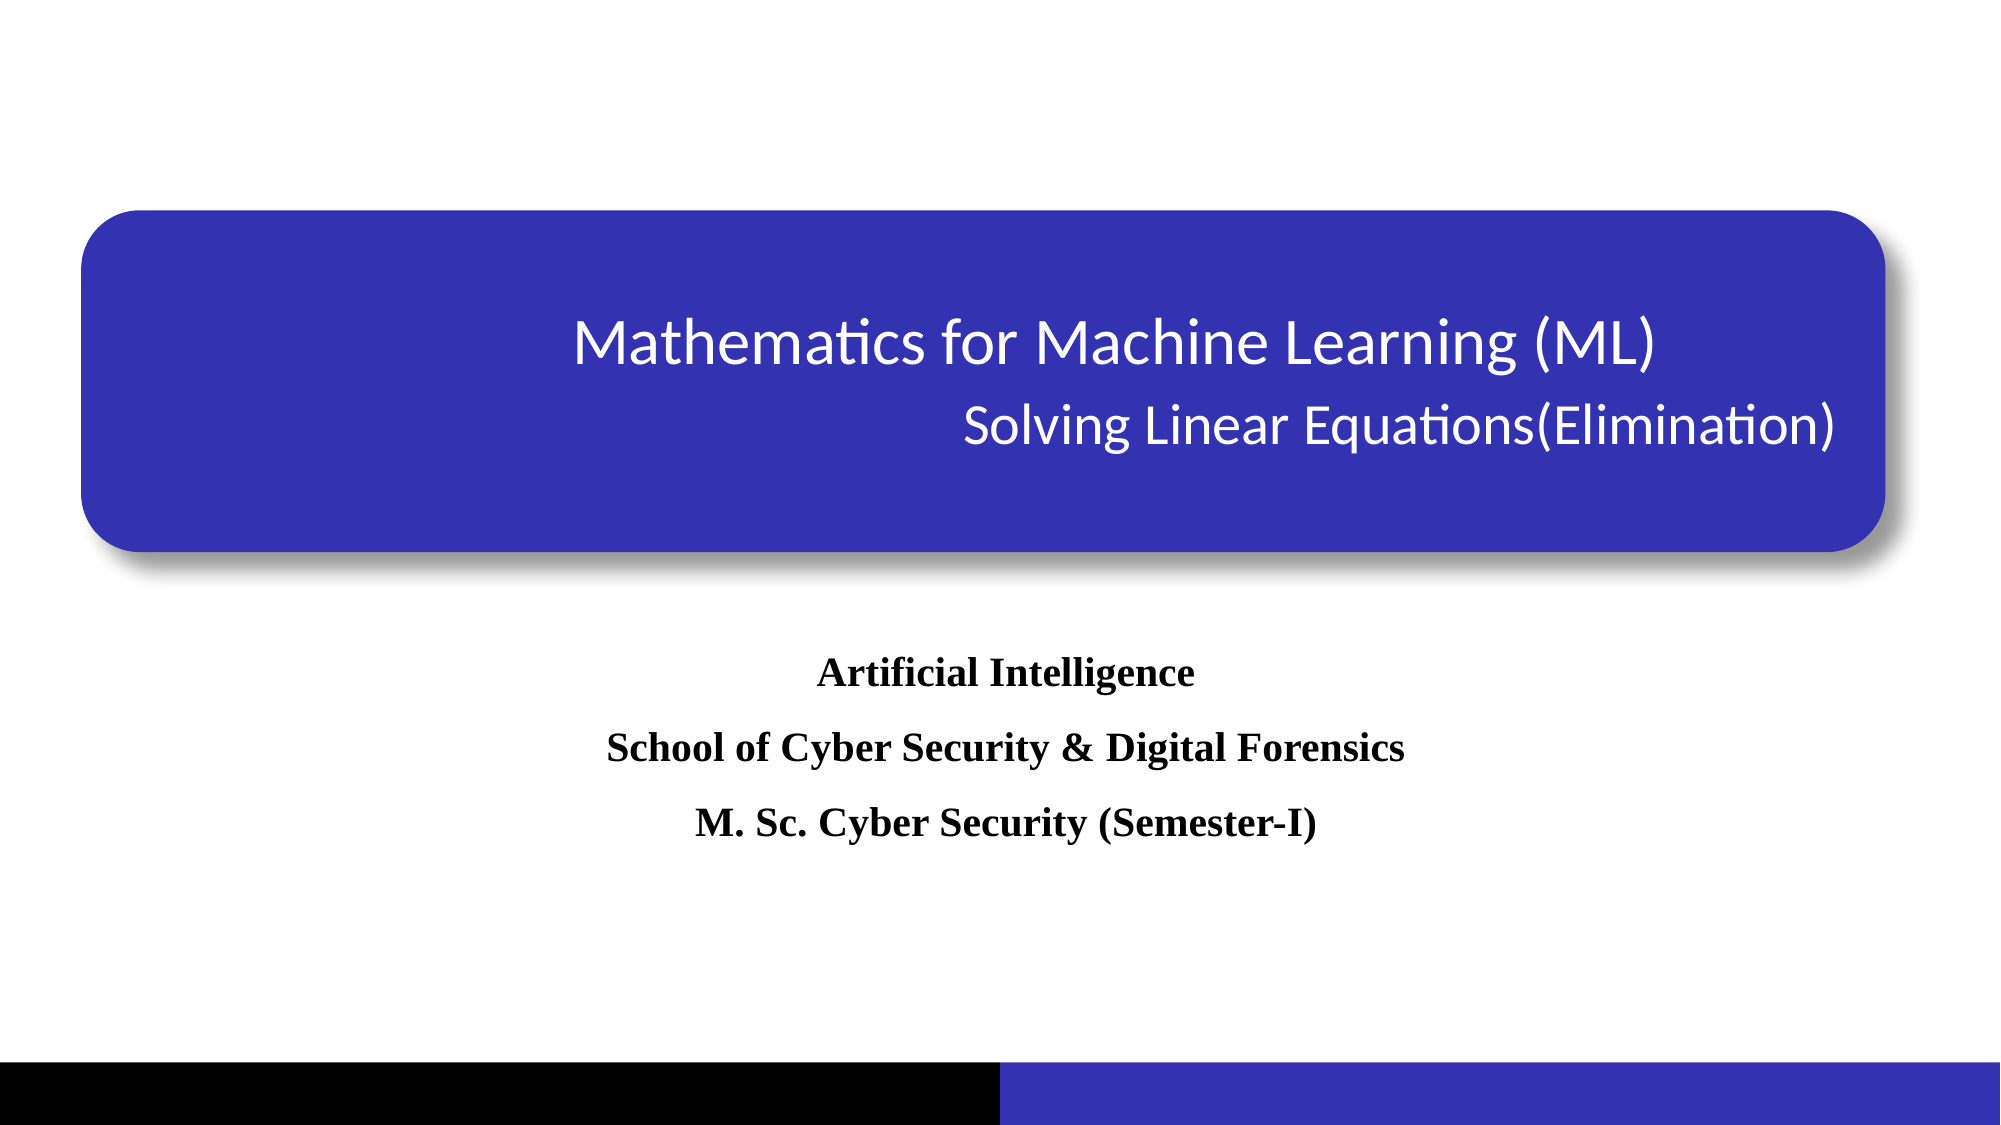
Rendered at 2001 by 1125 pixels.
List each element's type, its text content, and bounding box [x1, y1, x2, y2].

text_box Artificial Intelligence School of Cyber Security & Digital Forensics M. Sc. Cyber Security (Semester-I) [437, 612, 1575, 853]
title Mathematics for Machine Learning (ML) Solving Linear Equations(Elimination) [358, 199, 1873, 476]
